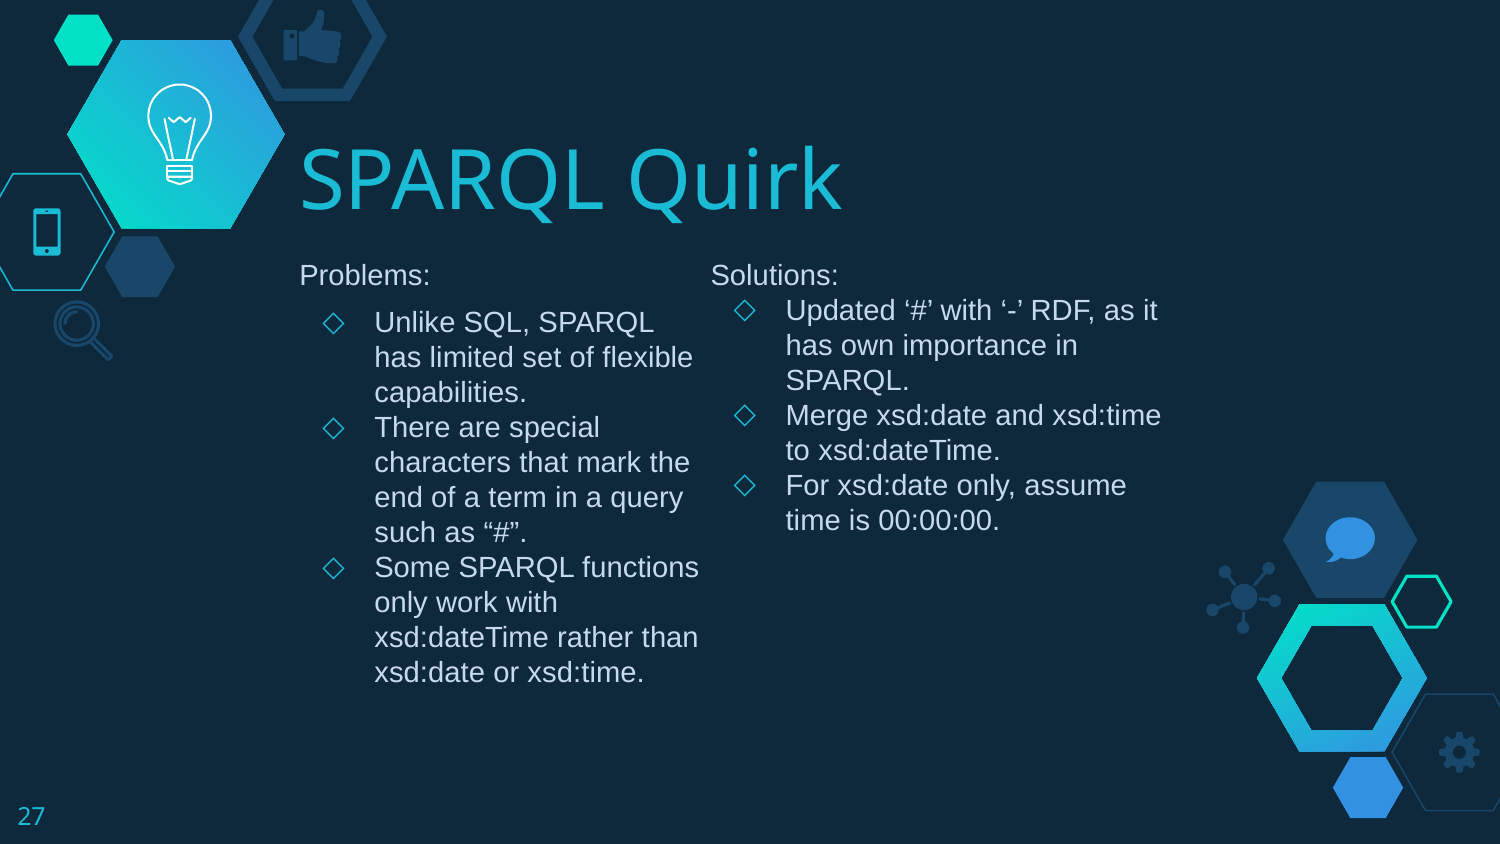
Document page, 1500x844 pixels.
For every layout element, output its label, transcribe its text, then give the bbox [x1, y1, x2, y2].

slide_number ‹#› [2, 785, 93, 844]
list Problems: Unlike SQL, SPARQL has limited set of flexible capabilities. There are special characters that mark the end of a term in a query such as “#”. Some SPARQL functions only work with xsd:dateTime rather than xsd:date or xsd:time. [284, 241, 695, 833]
list Solutions: Updated ‘#’ with ‘-’ RDF, as it has own importance in SPARQL. Merge xsd:date and xsd:time to xsd:dateTime. For xsd:date only, assume time is 00:00:00. [695, 241, 1186, 833]
title SPARQL Quirk [284, 135, 1096, 241]
